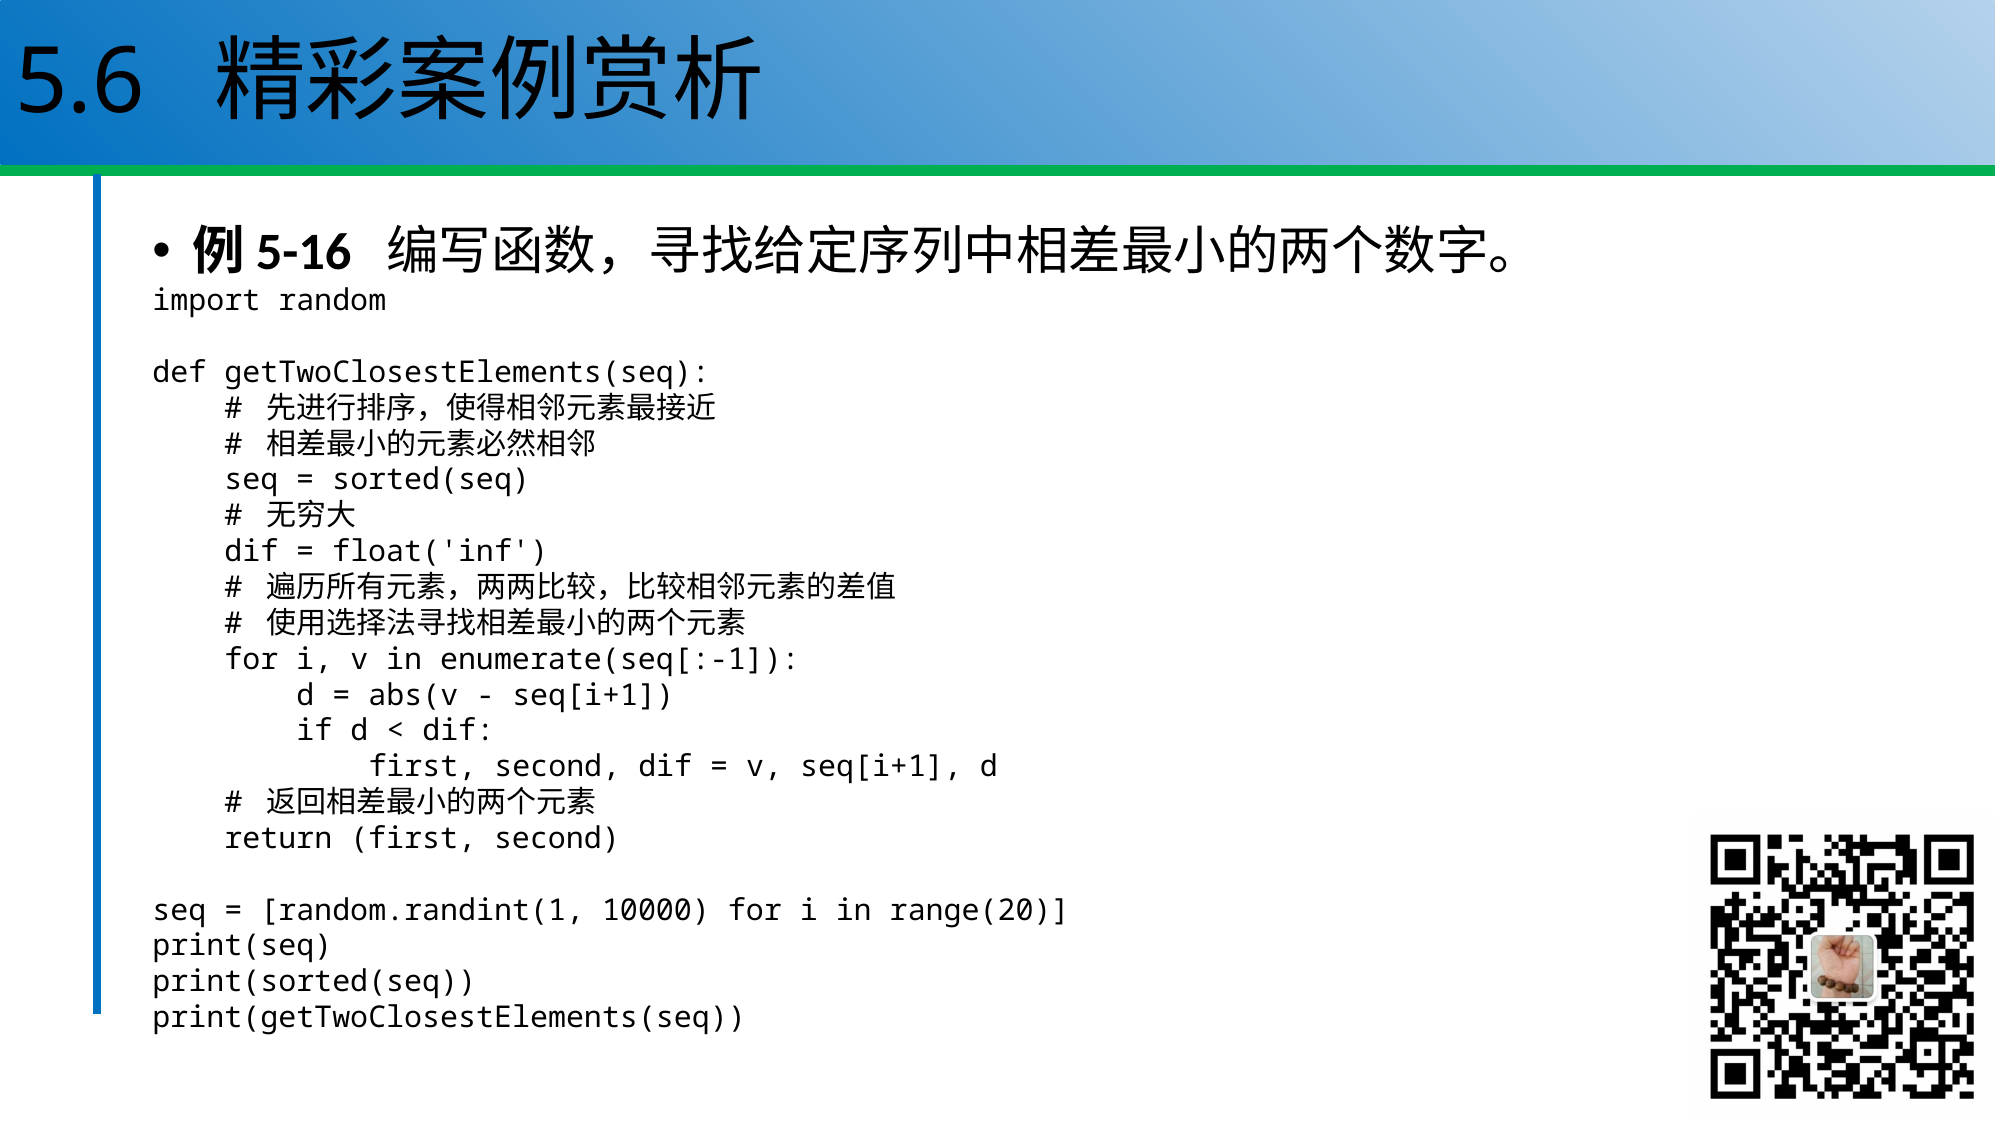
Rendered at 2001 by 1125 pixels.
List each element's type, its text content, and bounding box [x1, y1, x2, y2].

picture [1689, 813, 1995, 1120]
list 例5-16 编写函数，寻找给定序列中相差最小的两个数字。 import random def getTwoClosestElements(seq): # 先进行排序，使得相邻元素最接近 # 相差最小的元素必然相邻 seq = sorted(seq) # 无穷大 dif = float('inf') # 遍历所有元素，两两比较，比较相邻元素的差值 # 使用选择法寻找相差最小的两个元素 for i, v in enumerate(seq[:-1]): d = abs(v - seq[i+1]) if d < dif: first, second, dif = v, seq[i+1], d # 返回相差最小的两个元素 return (first, second) seq = [random.randint(1, 10000) for i in range(20)] print(seq) print(sorted(seq)) print(getTwoClosestElements(seq)) [137, 216, 1863, 1043]
slide_number [1412, 1042, 1863, 1103]
title 5.6 精彩案例赏析 [0, 0, 1995, 165]
